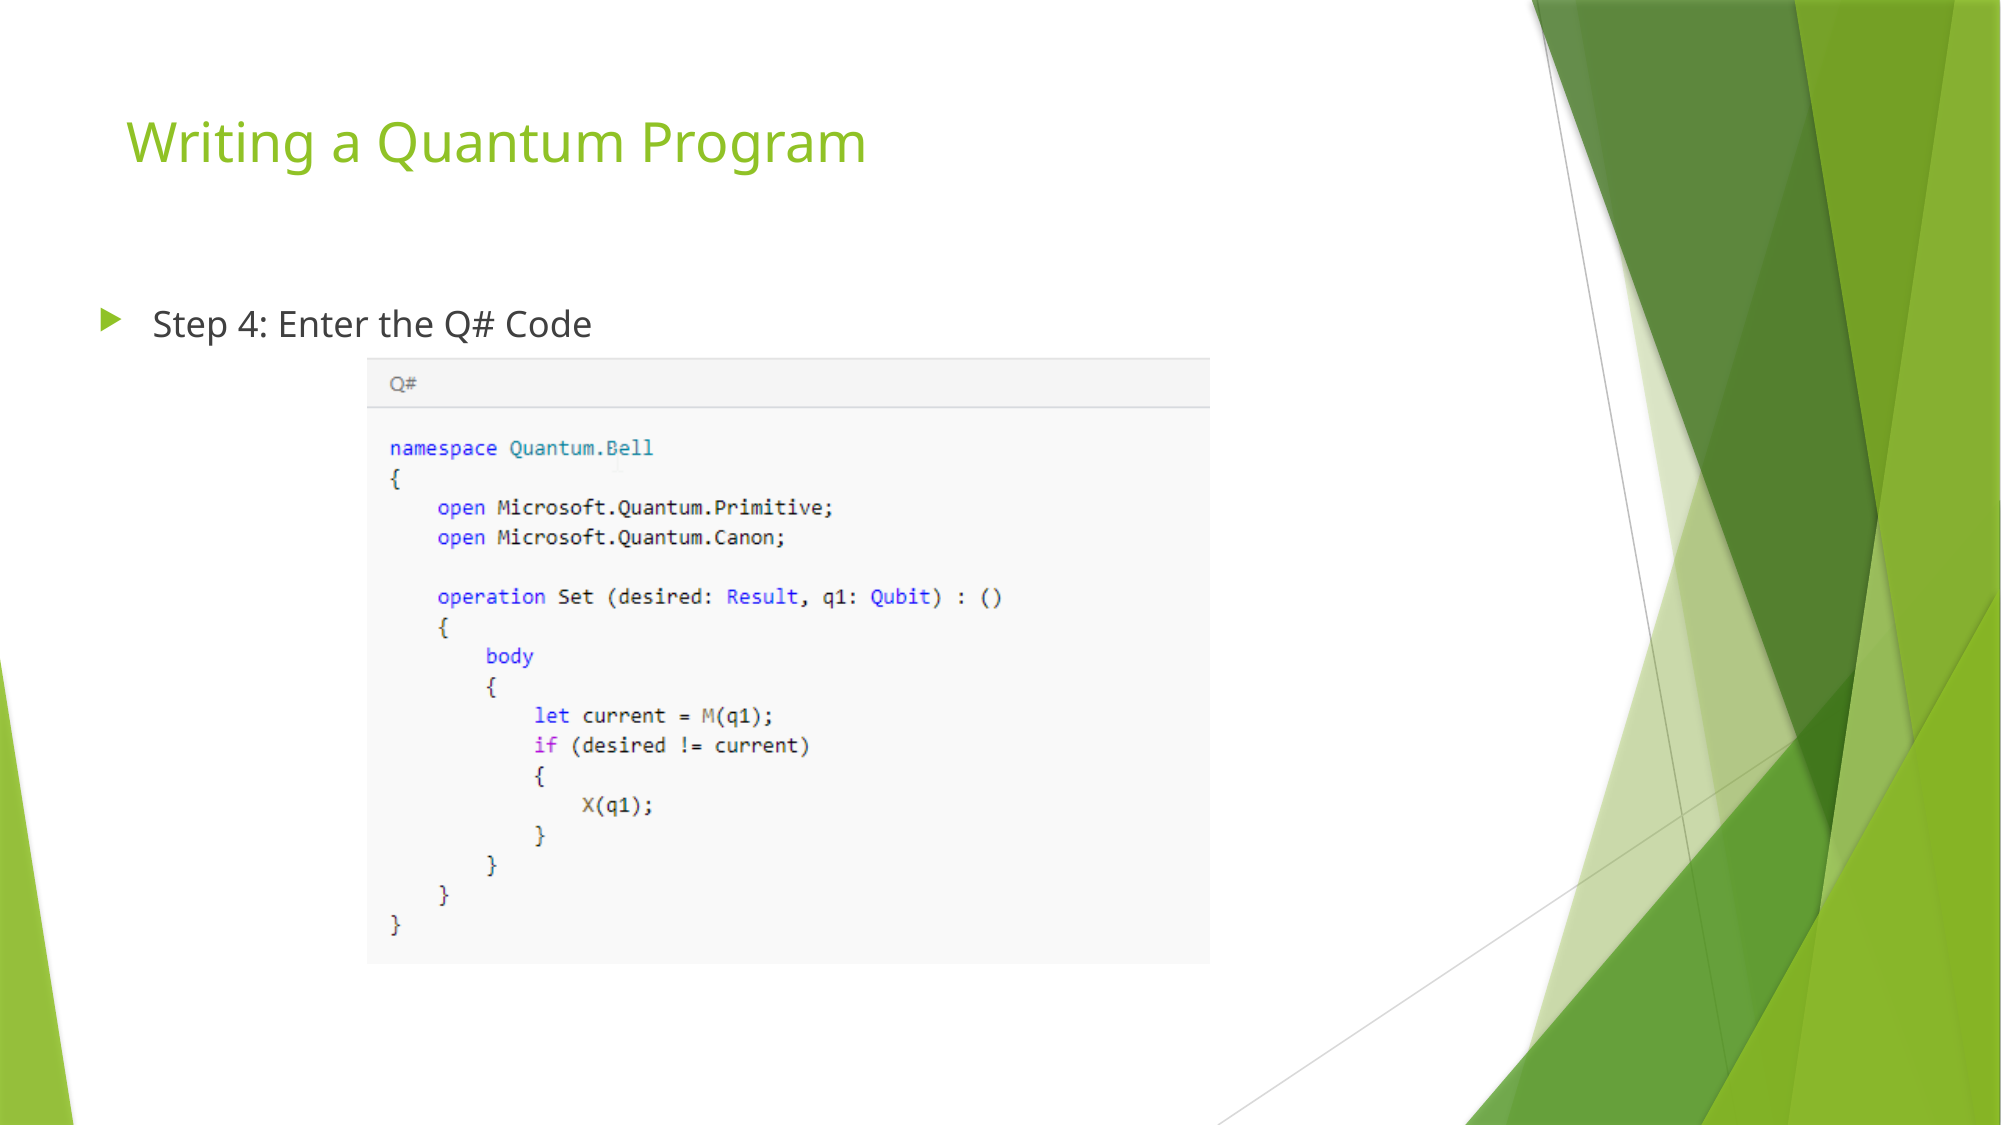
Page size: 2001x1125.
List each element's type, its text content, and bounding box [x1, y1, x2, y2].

title Writing a Quantum Program [111, 99, 1775, 317]
picture [366, 352, 1210, 965]
list Step 4: Enter the Q# Code [83, 293, 1494, 353]
